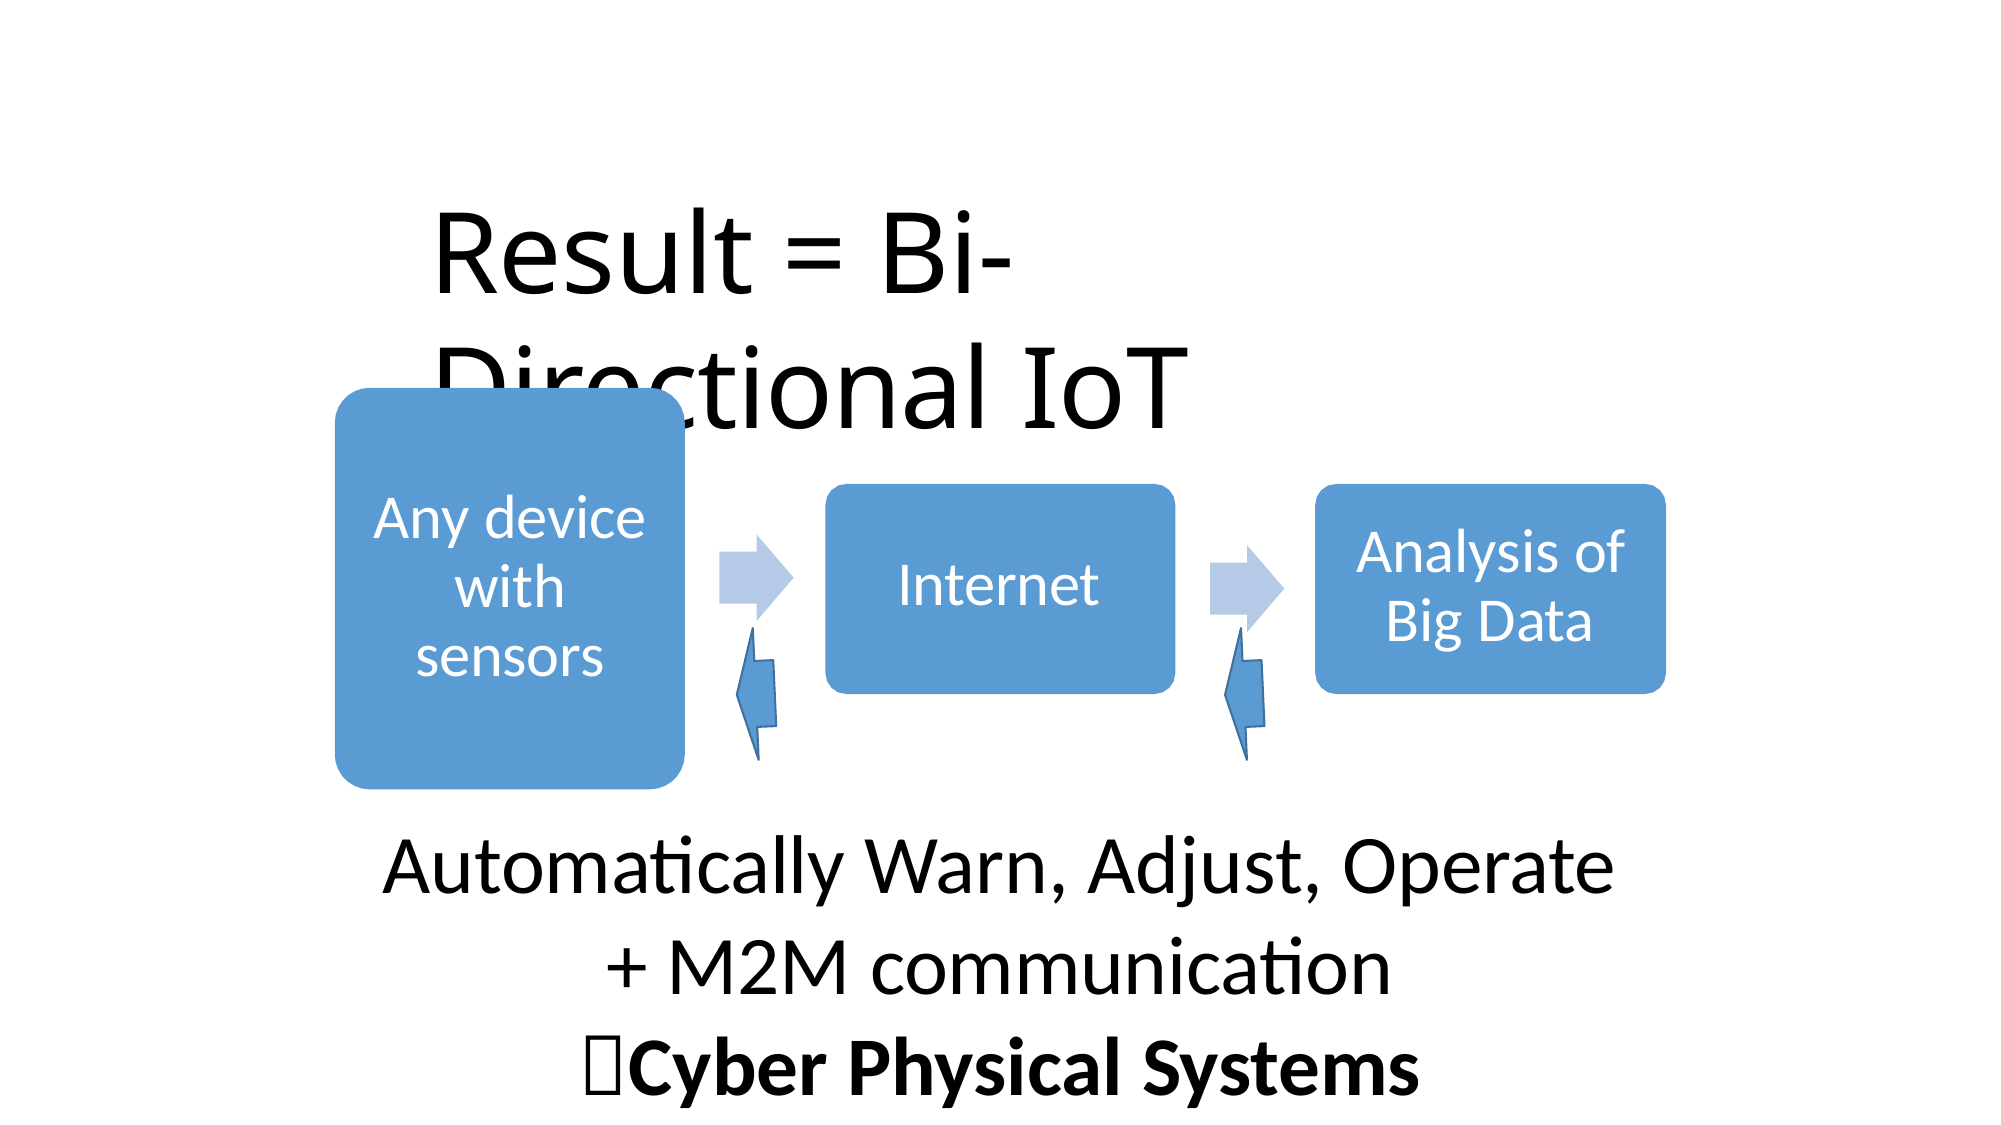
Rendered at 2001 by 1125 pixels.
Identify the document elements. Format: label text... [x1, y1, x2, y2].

text_box [825, 483, 1176, 695]
text_box [334, 387, 685, 790]
text_box Automatically Warn, Adjust, Operate + M2M communication Cyber Physical Systems [377, 808, 1622, 1113]
text_box Any device with sensors [370, 472, 649, 689]
text_box [1315, 483, 1667, 695]
text_box Analysis of Big Data [1354, 506, 1629, 654]
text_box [719, 534, 794, 762]
text_box Internet [894, 541, 1106, 619]
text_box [1209, 545, 1285, 762]
title Result = Bi-Directional IoT [427, 179, 1573, 452]
